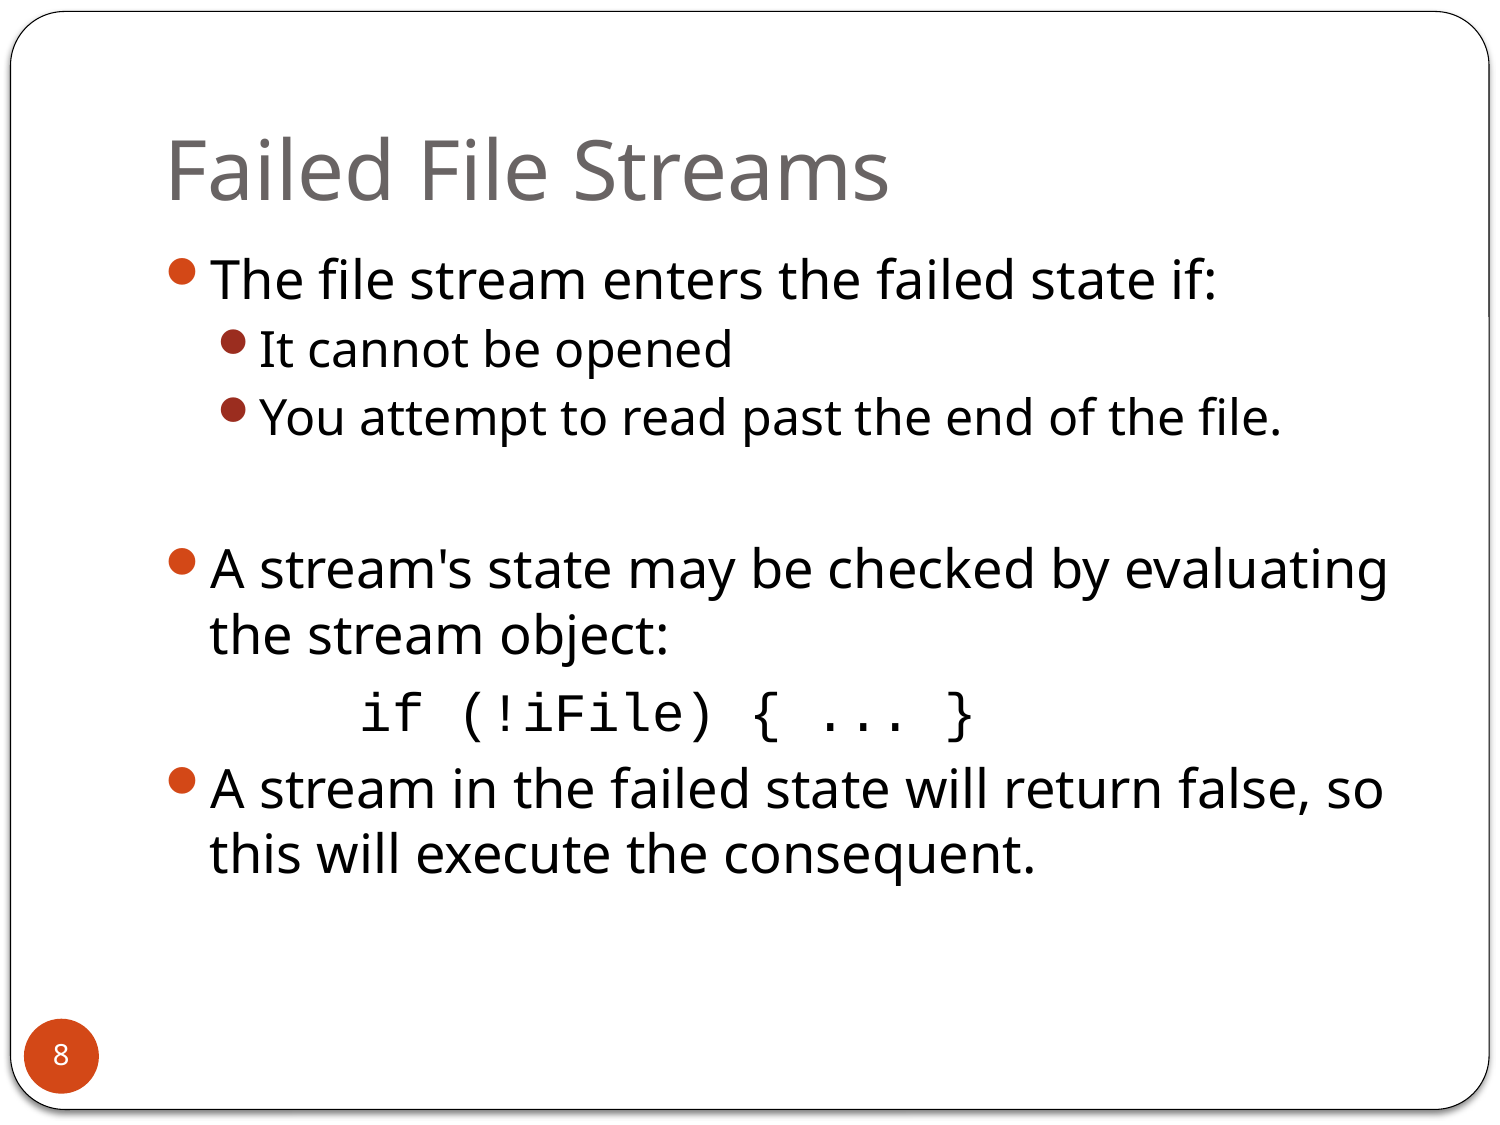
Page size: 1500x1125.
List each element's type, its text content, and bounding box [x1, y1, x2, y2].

slide_number 8 [23, 1018, 99, 1094]
title Failed File Streams [150, 45, 1425, 233]
list The file stream enters the failed state if: It cannot be opened You attempt to read past the end of the file. A stream's state may be checked by evaluating the stream object: if (!iFile) { ... } A stream in the failed state will return false, so this will execute the consequent. [150, 237, 1425, 1038]
